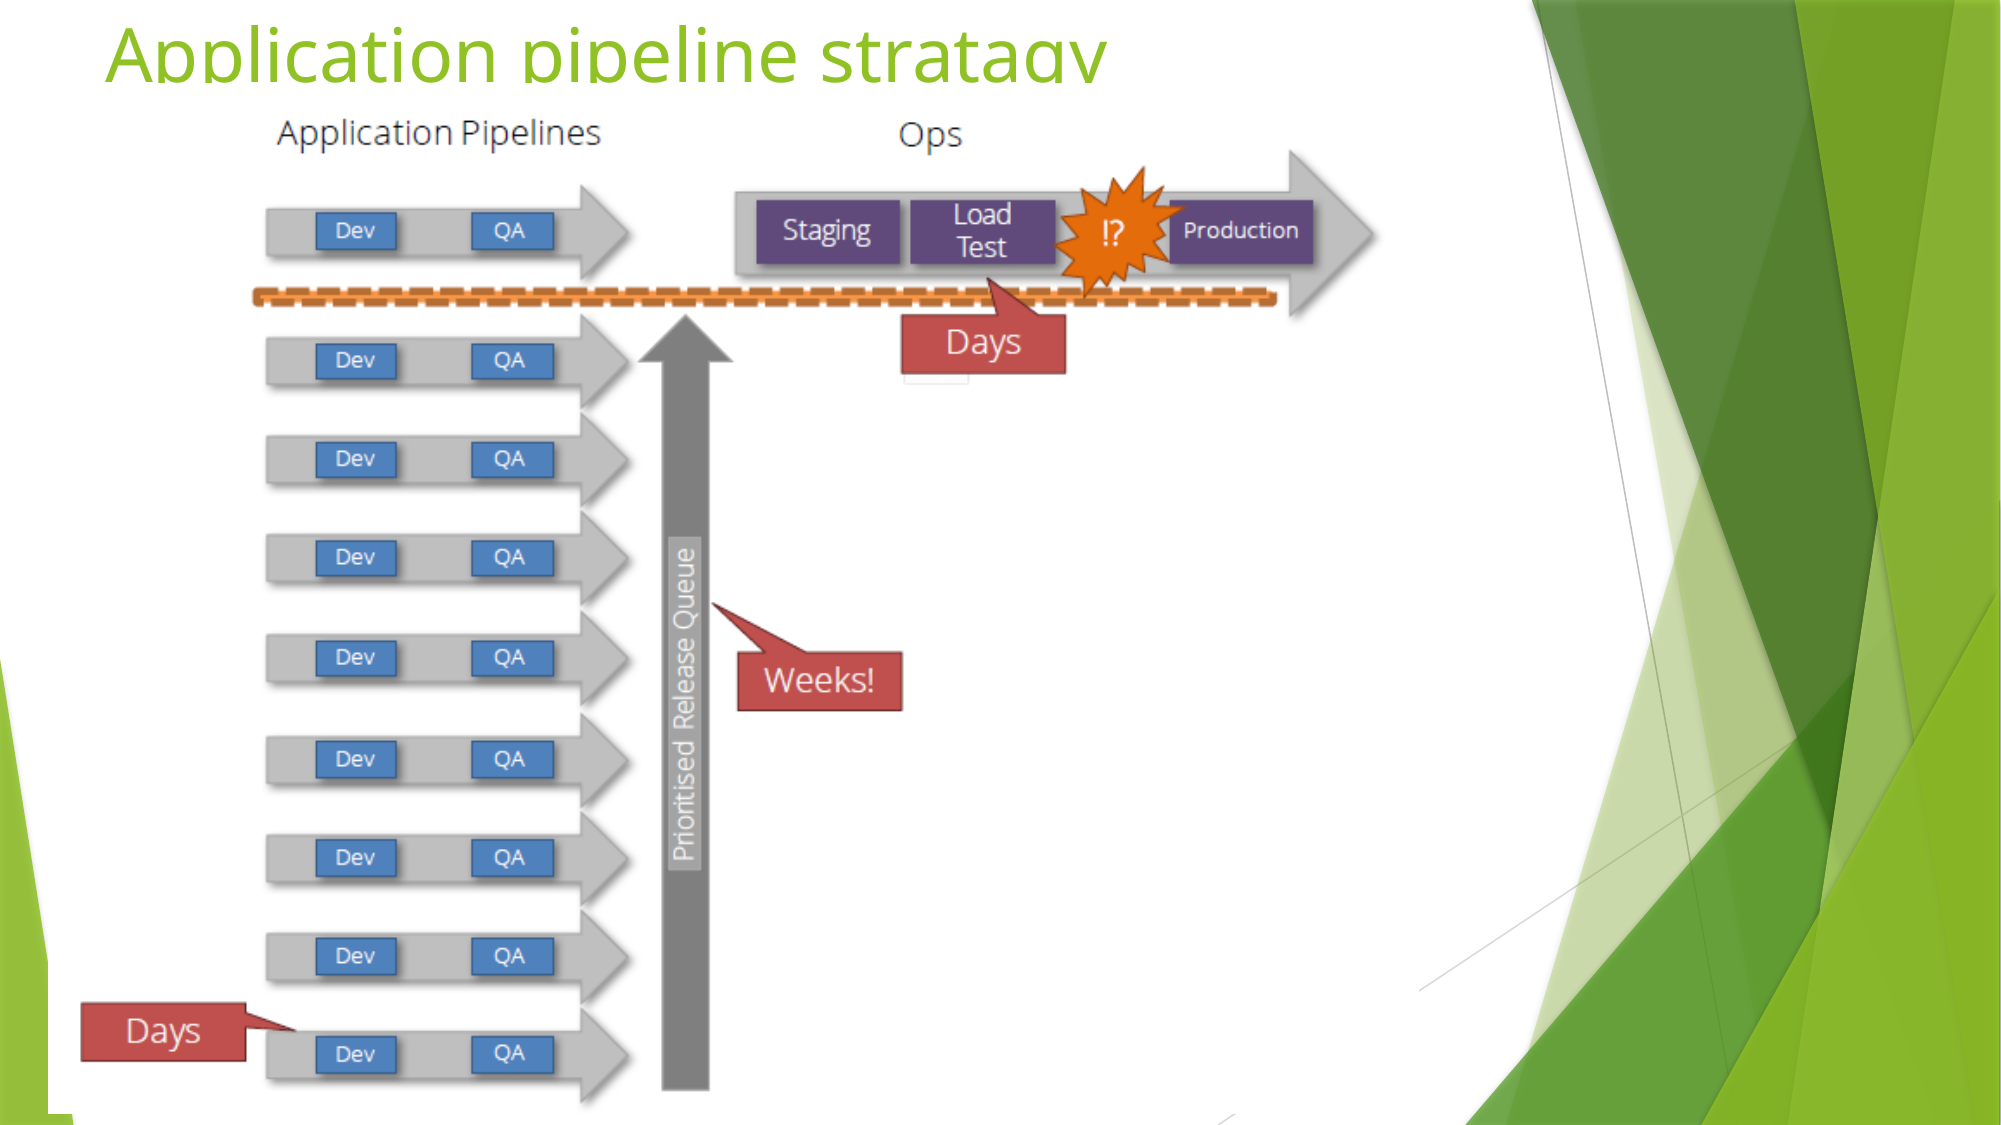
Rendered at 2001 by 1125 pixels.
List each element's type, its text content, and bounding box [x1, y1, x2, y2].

title Application pipeline stratagy [90, 0, 1501, 217]
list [48, 82, 1419, 1115]
